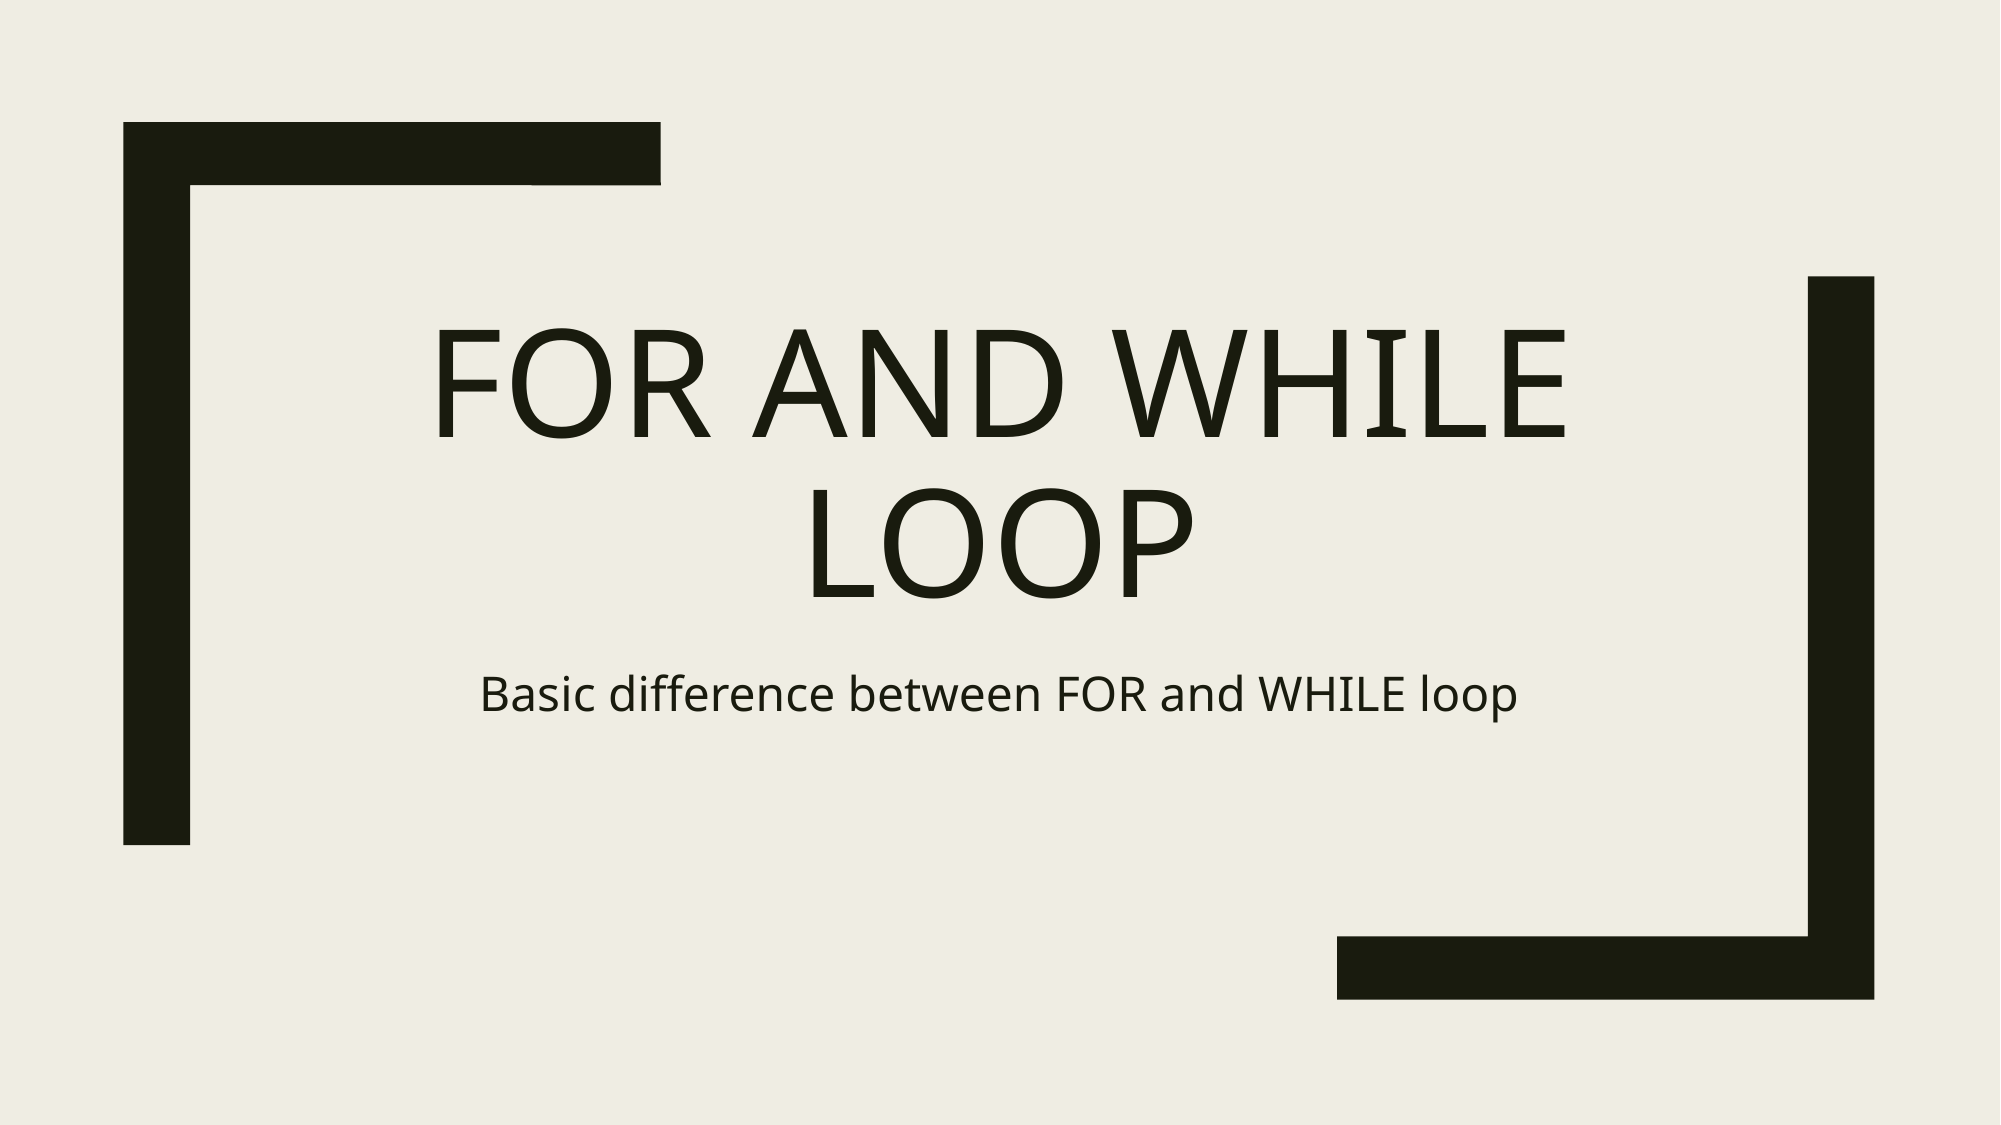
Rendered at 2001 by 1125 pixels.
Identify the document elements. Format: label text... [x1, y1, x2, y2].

title For AND WHILE LOOP [314, 293, 1686, 638]
subtitle Basic difference between FOR and WHILE loop [439, 649, 1561, 828]
